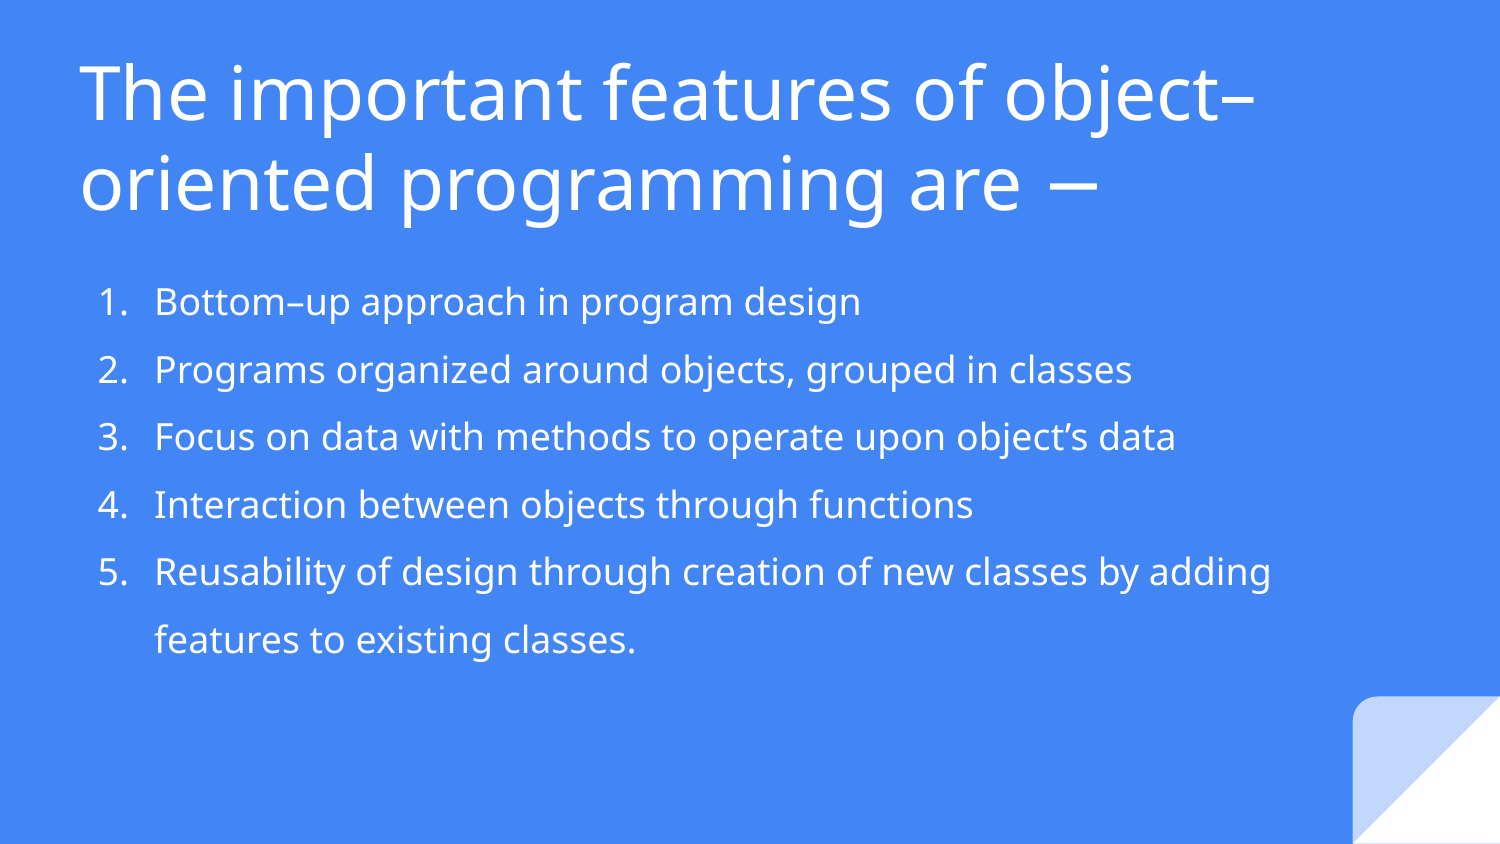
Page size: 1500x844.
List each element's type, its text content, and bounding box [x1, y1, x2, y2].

subtitle Bottom–up approach in program design Programs organized around objects, grouped in classes Focus on data with methods to operate upon object’s data Interaction between objects through functions Reusability of design through creation of new classes by adding features to existing classes. [64, 240, 1329, 817]
title The important features of object–oriented programming are − [64, 69, 1413, 241]
